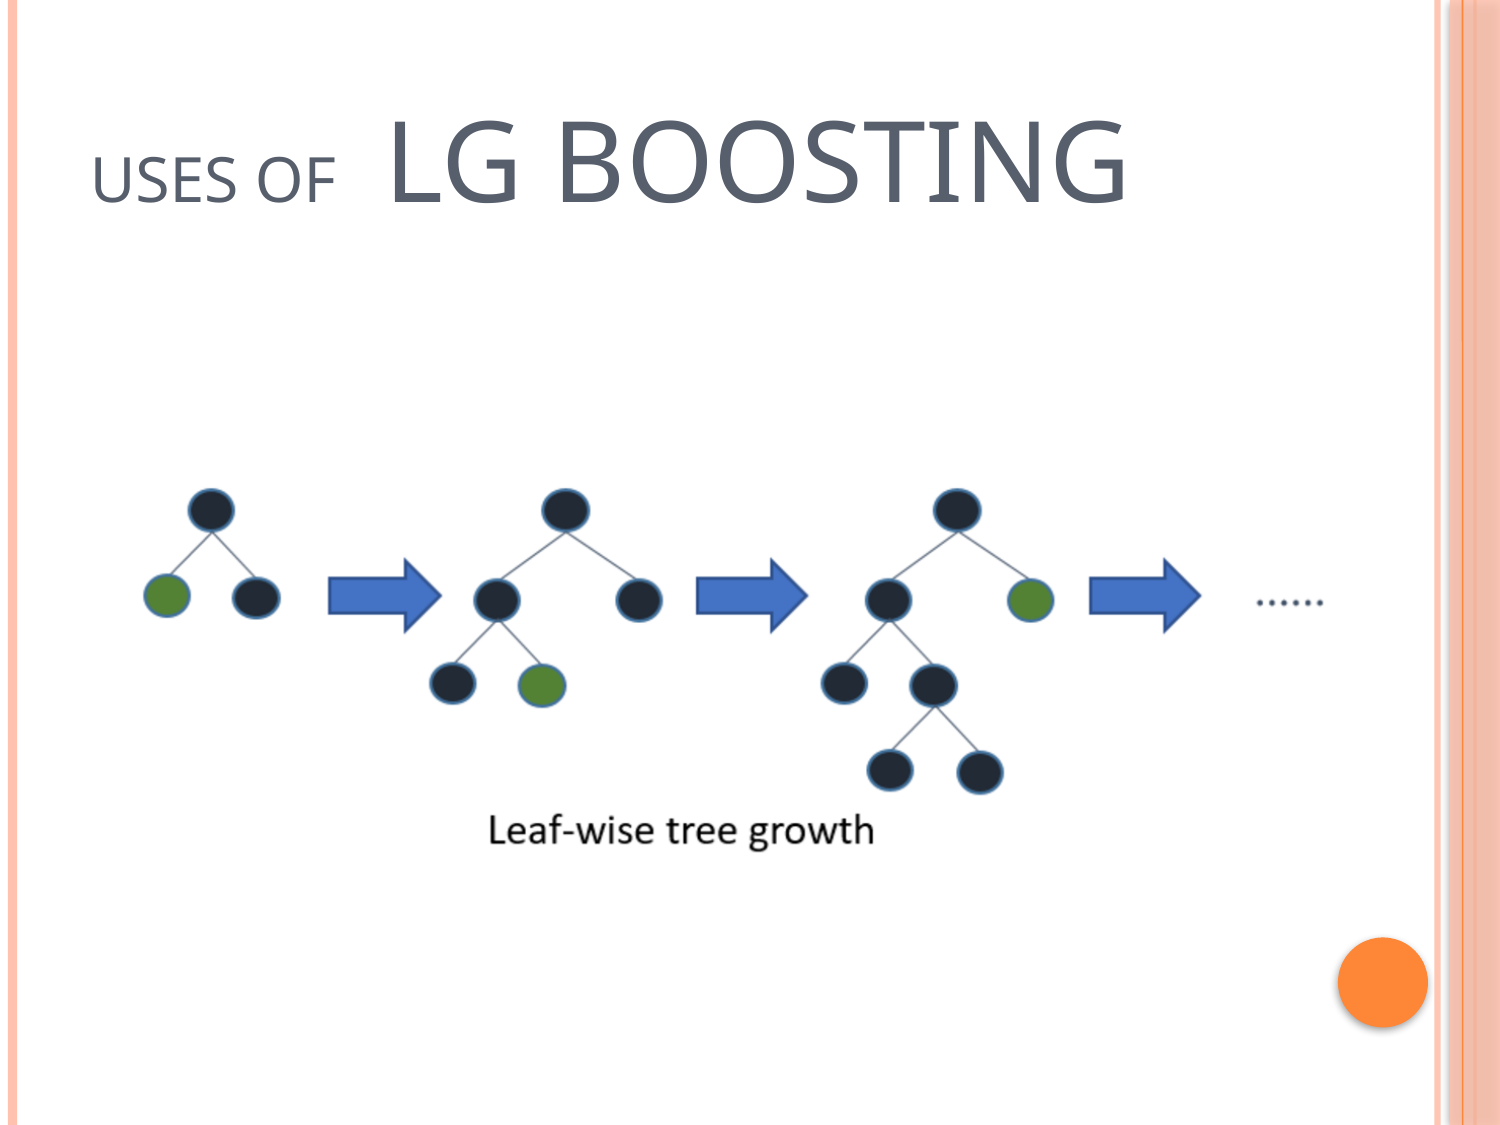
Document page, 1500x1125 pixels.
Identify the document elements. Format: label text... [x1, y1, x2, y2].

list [128, 421, 1355, 891]
title USES OF LG BOOSTING [75, 45, 1300, 233]
